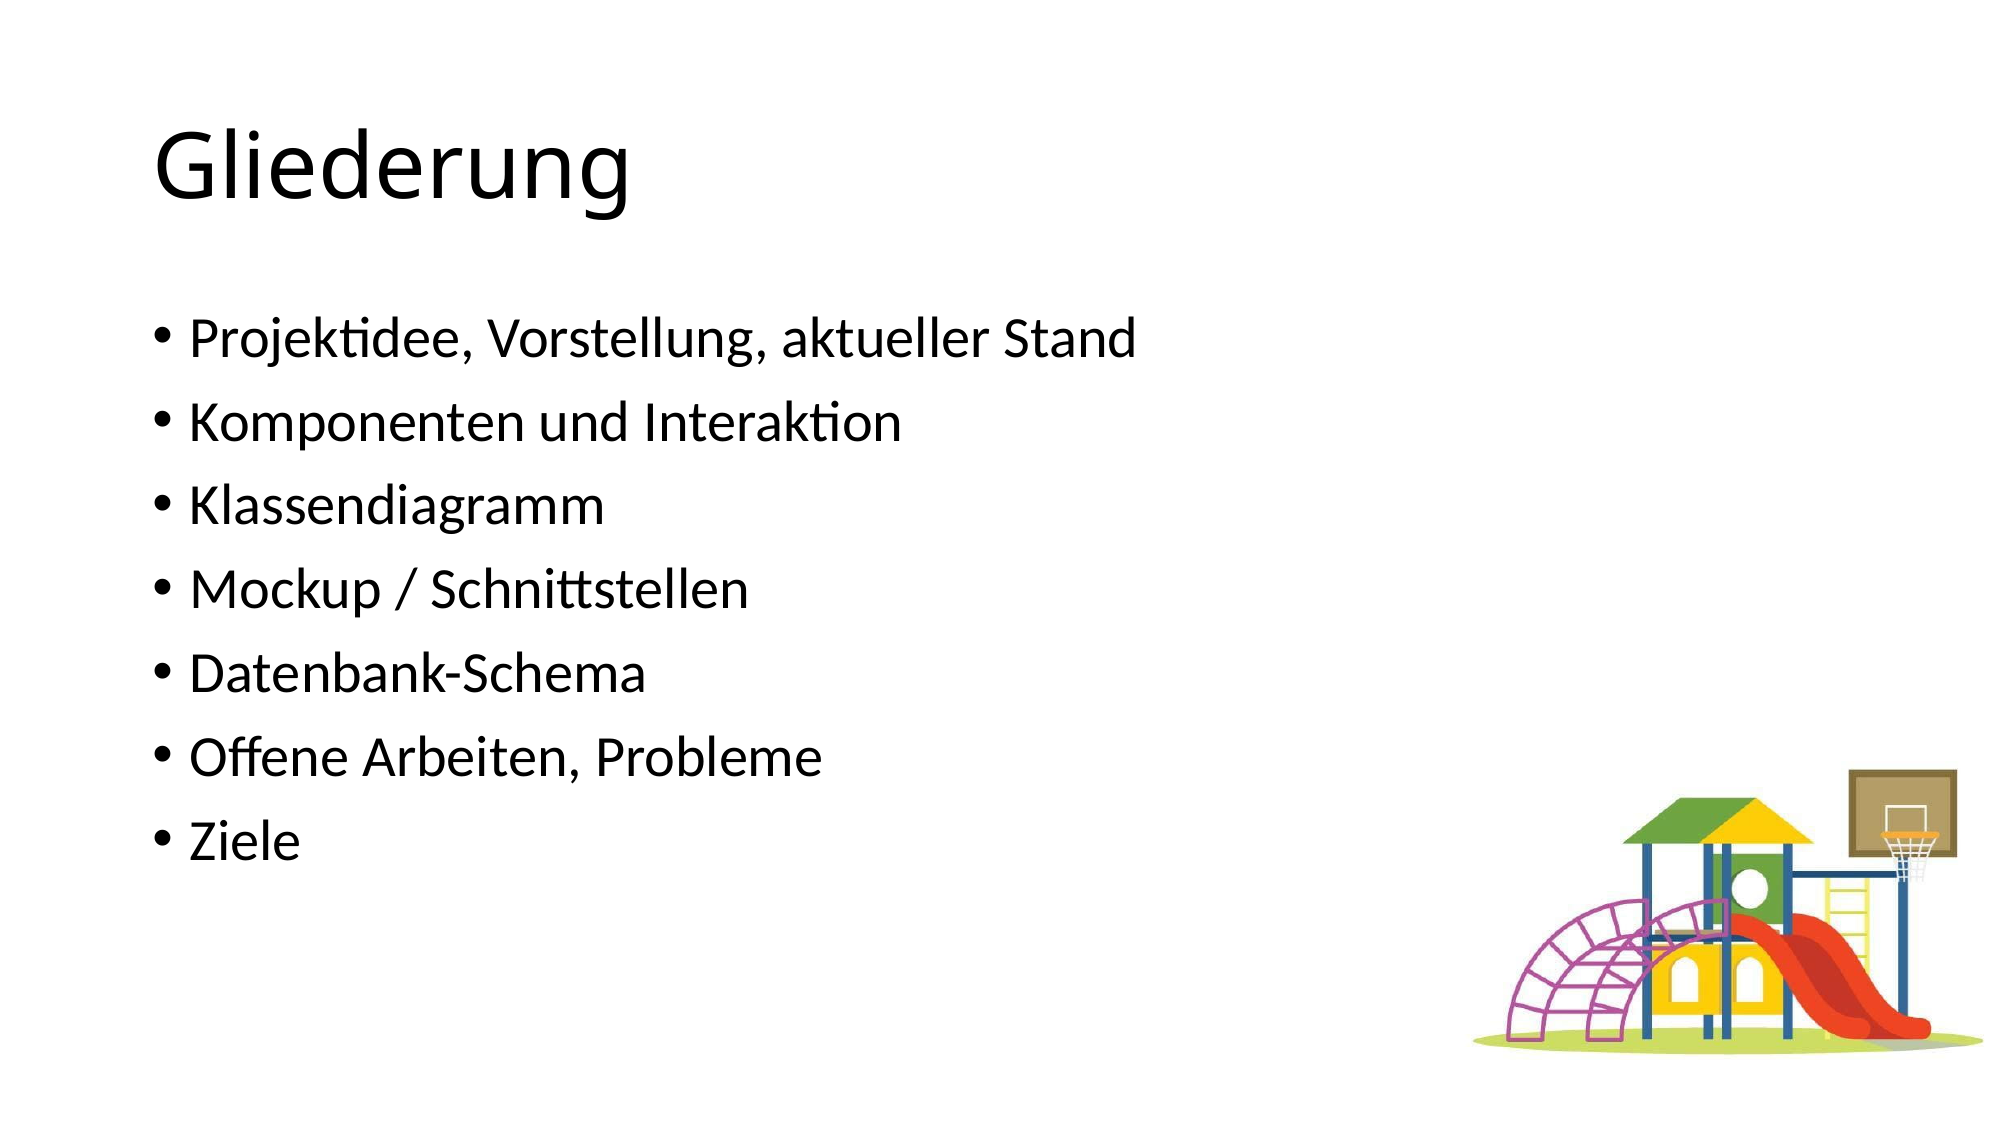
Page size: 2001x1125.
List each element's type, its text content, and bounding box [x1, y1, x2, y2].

picture [1464, 618, 2000, 1125]
title Gliederung [137, 59, 1863, 278]
list Projektidee, Vorstellung, aktueller Stand Komponenten und Interaktion Klassendiagramm Mockup / Schnittstellen Datenbank-Schema Offene Arbeiten, Probleme Ziele [137, 299, 1863, 1014]
